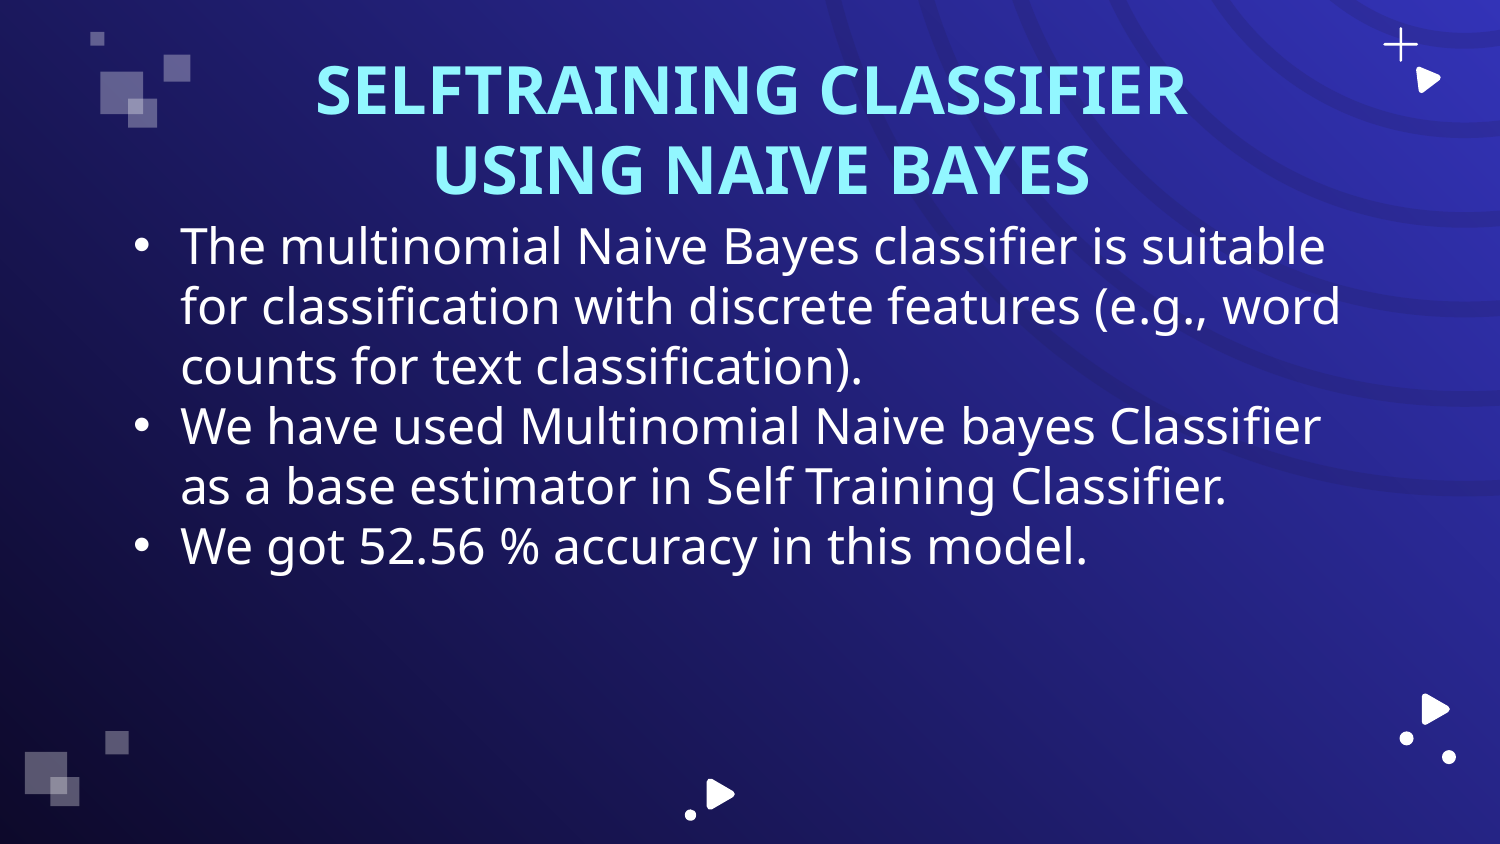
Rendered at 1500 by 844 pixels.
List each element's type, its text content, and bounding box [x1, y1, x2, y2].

title SELFTRAINING CLASSIFIER USING NAIVE BAYES [118, 88, 1405, 167]
list The multinomial Naive Bayes classifier is suitable for classification with discrete features (e.g., word counts for text classification). We have used Multinomial Naive bayes Classifier as a base estimator in Self Training Classifier. We got 52.56 % accuracy in this model. [118, 199, 1382, 764]
